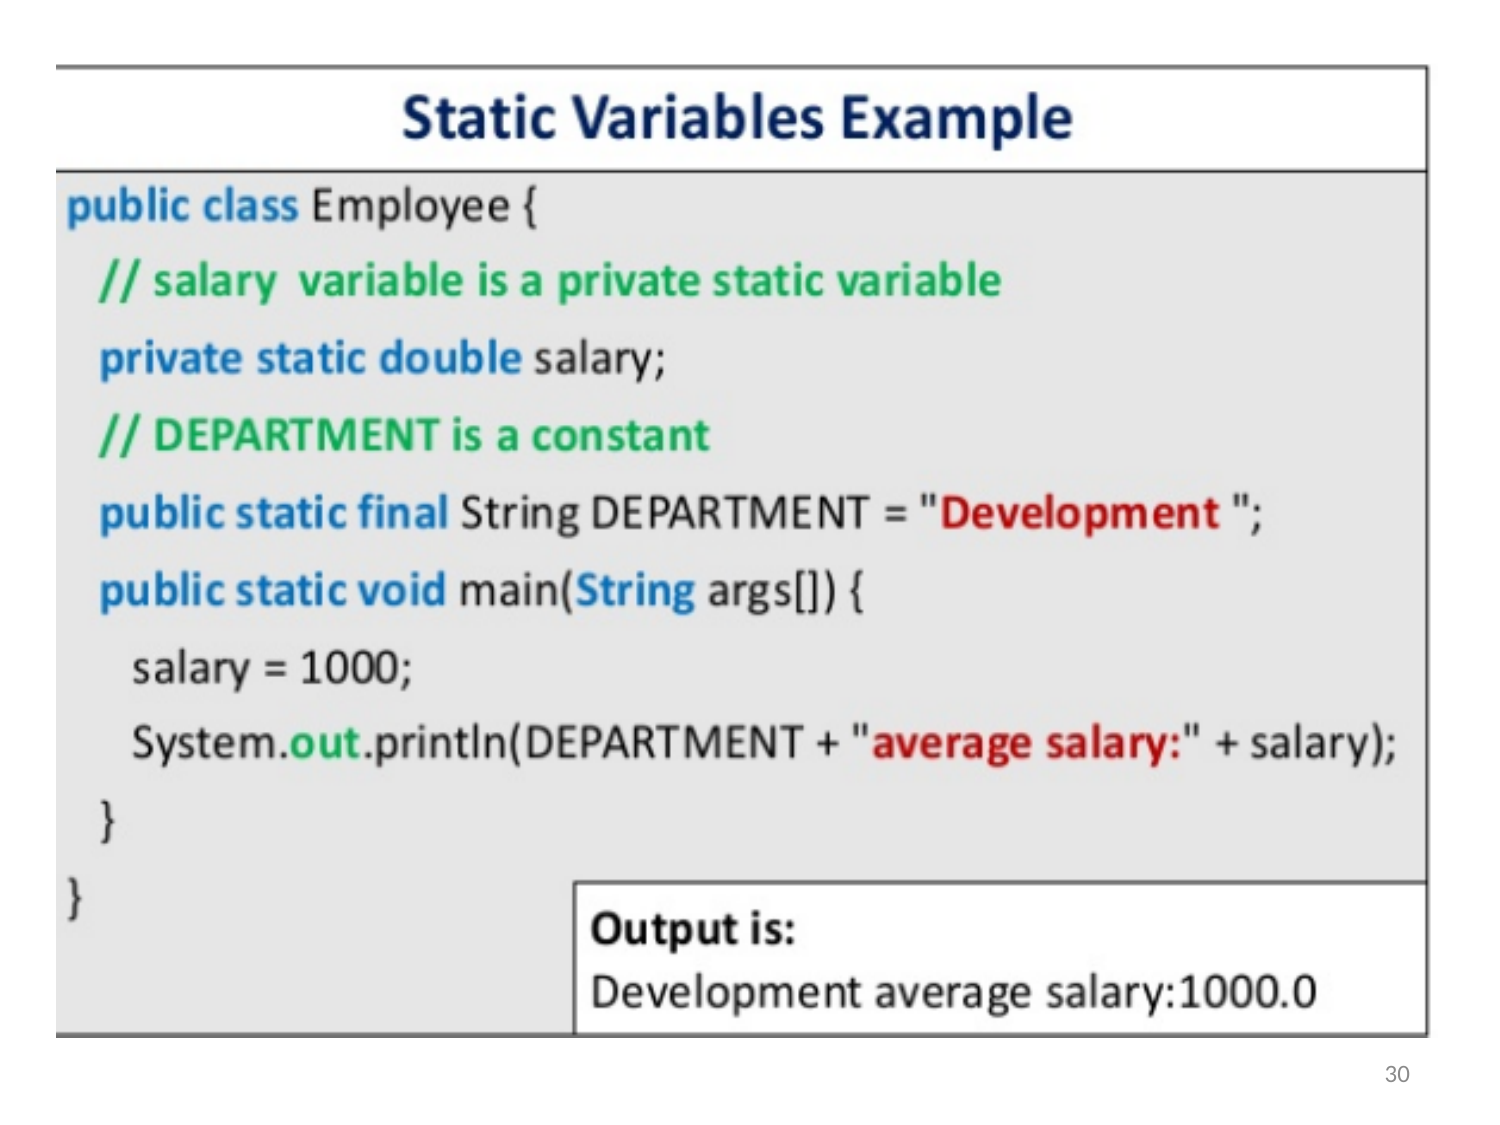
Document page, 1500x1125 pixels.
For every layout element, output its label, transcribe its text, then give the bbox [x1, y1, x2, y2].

picture [55, 63, 1438, 1038]
slide_number 30 [1074, 1046, 1425, 1103]
